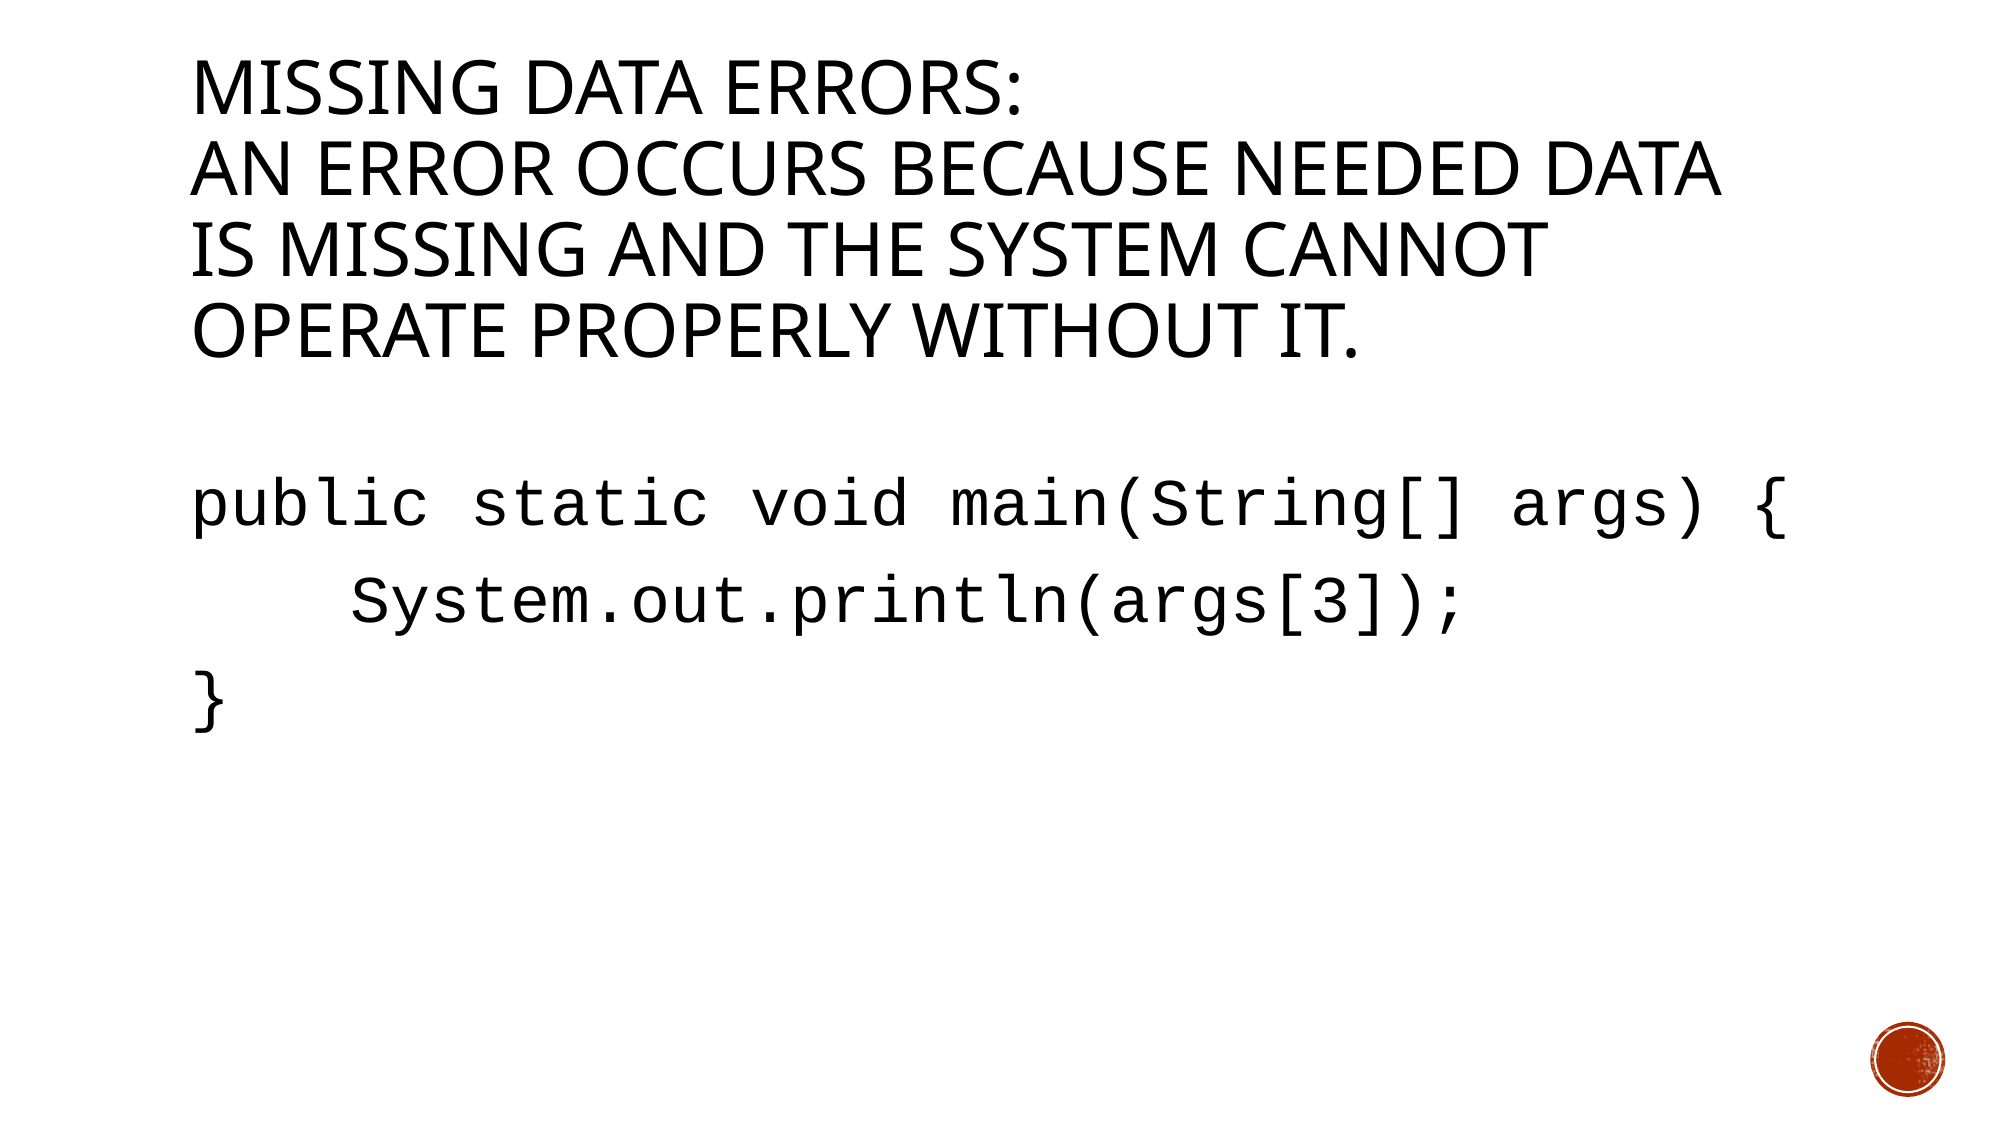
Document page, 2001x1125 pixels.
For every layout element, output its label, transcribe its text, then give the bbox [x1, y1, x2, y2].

list public static void main(String[] args) { System.out.println(args[3]); } [175, 460, 1826, 1125]
title MISSING DATA ERRORS: An error occurs because needed data is missing and the system cannot operate properly without it. [175, 79, 1826, 344]
